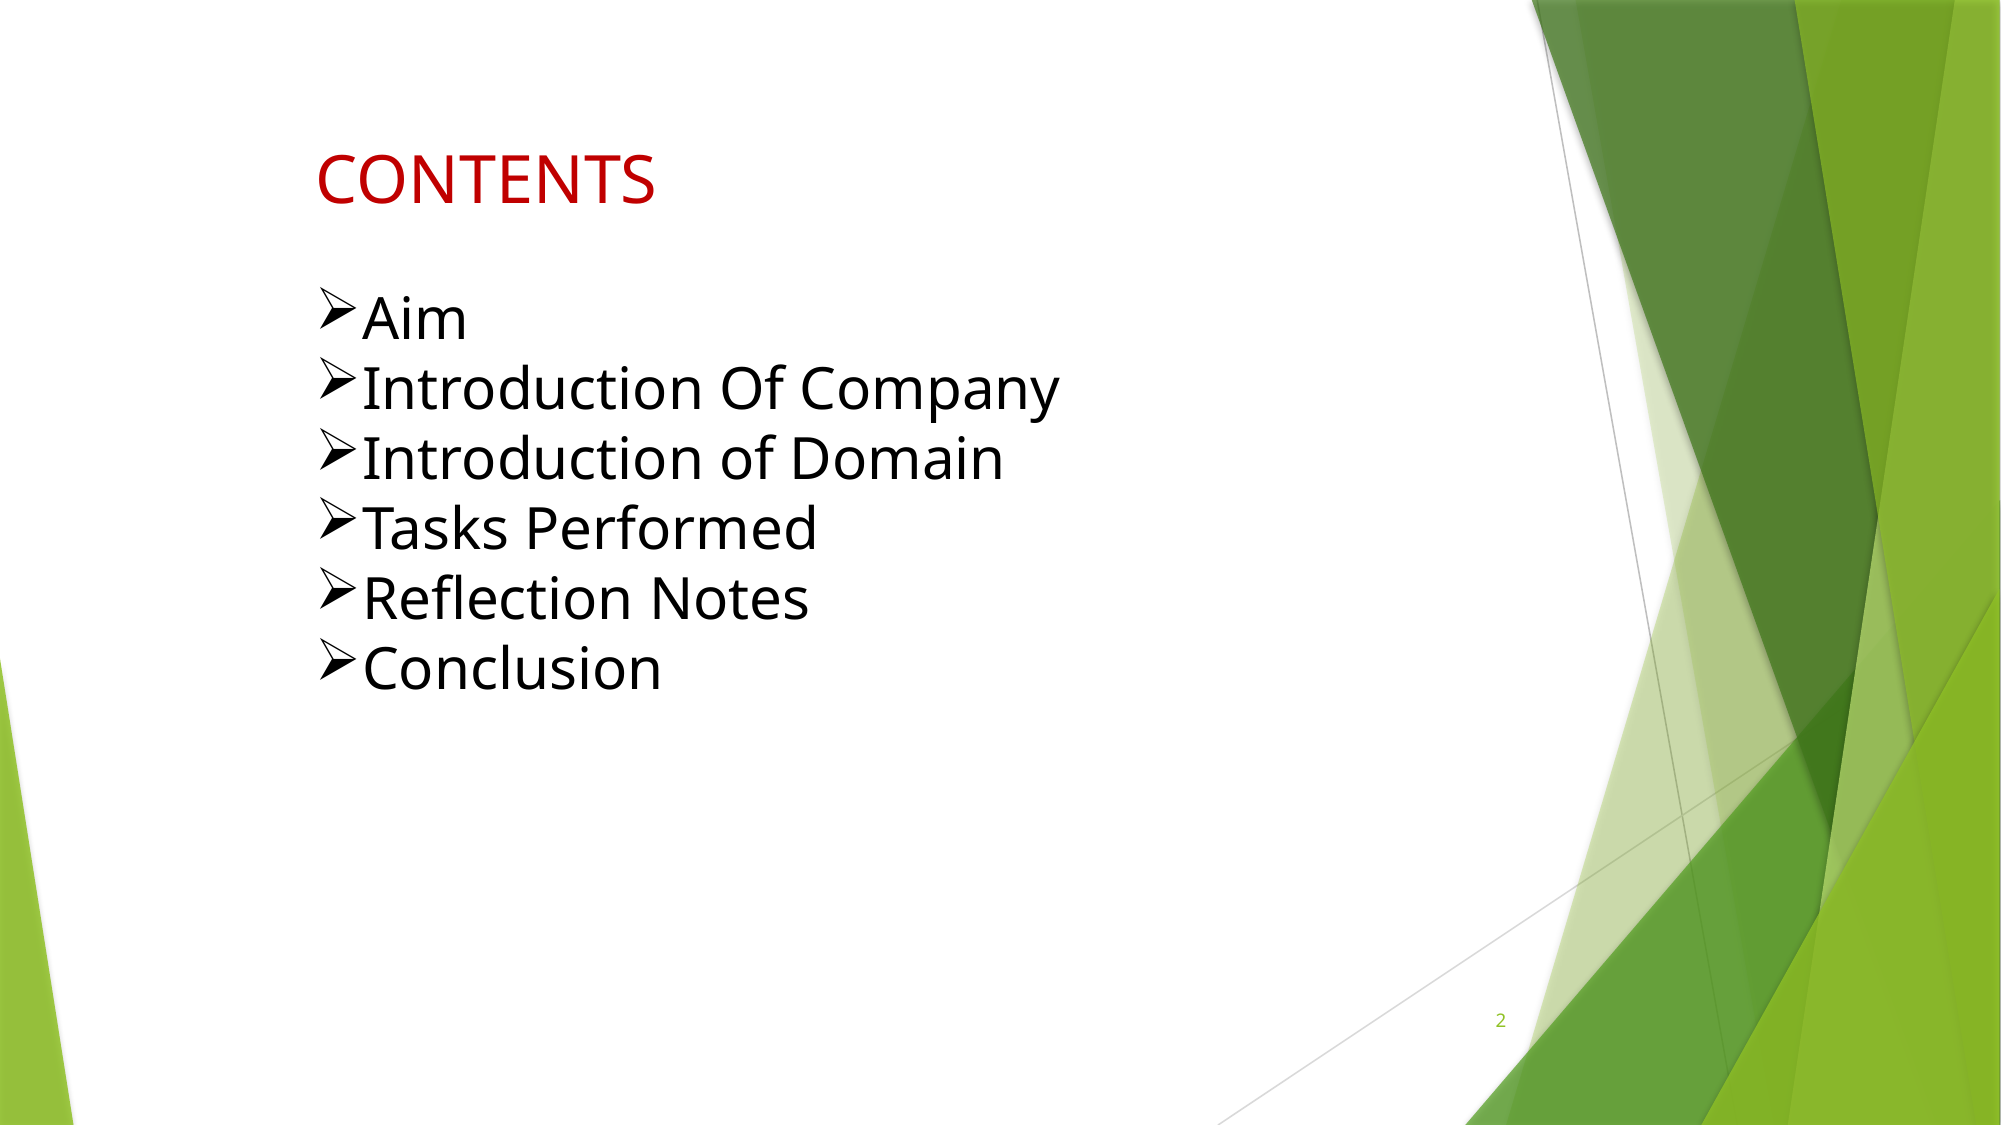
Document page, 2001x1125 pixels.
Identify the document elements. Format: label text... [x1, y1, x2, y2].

text_box Aim Introduction Of Company Introduction of Domain Tasks Performed Reflection Notes Conclusion [300, 273, 1808, 784]
slide_number 2 [1409, 991, 1522, 1051]
text_box CONTENTS [300, 129, 1485, 224]
